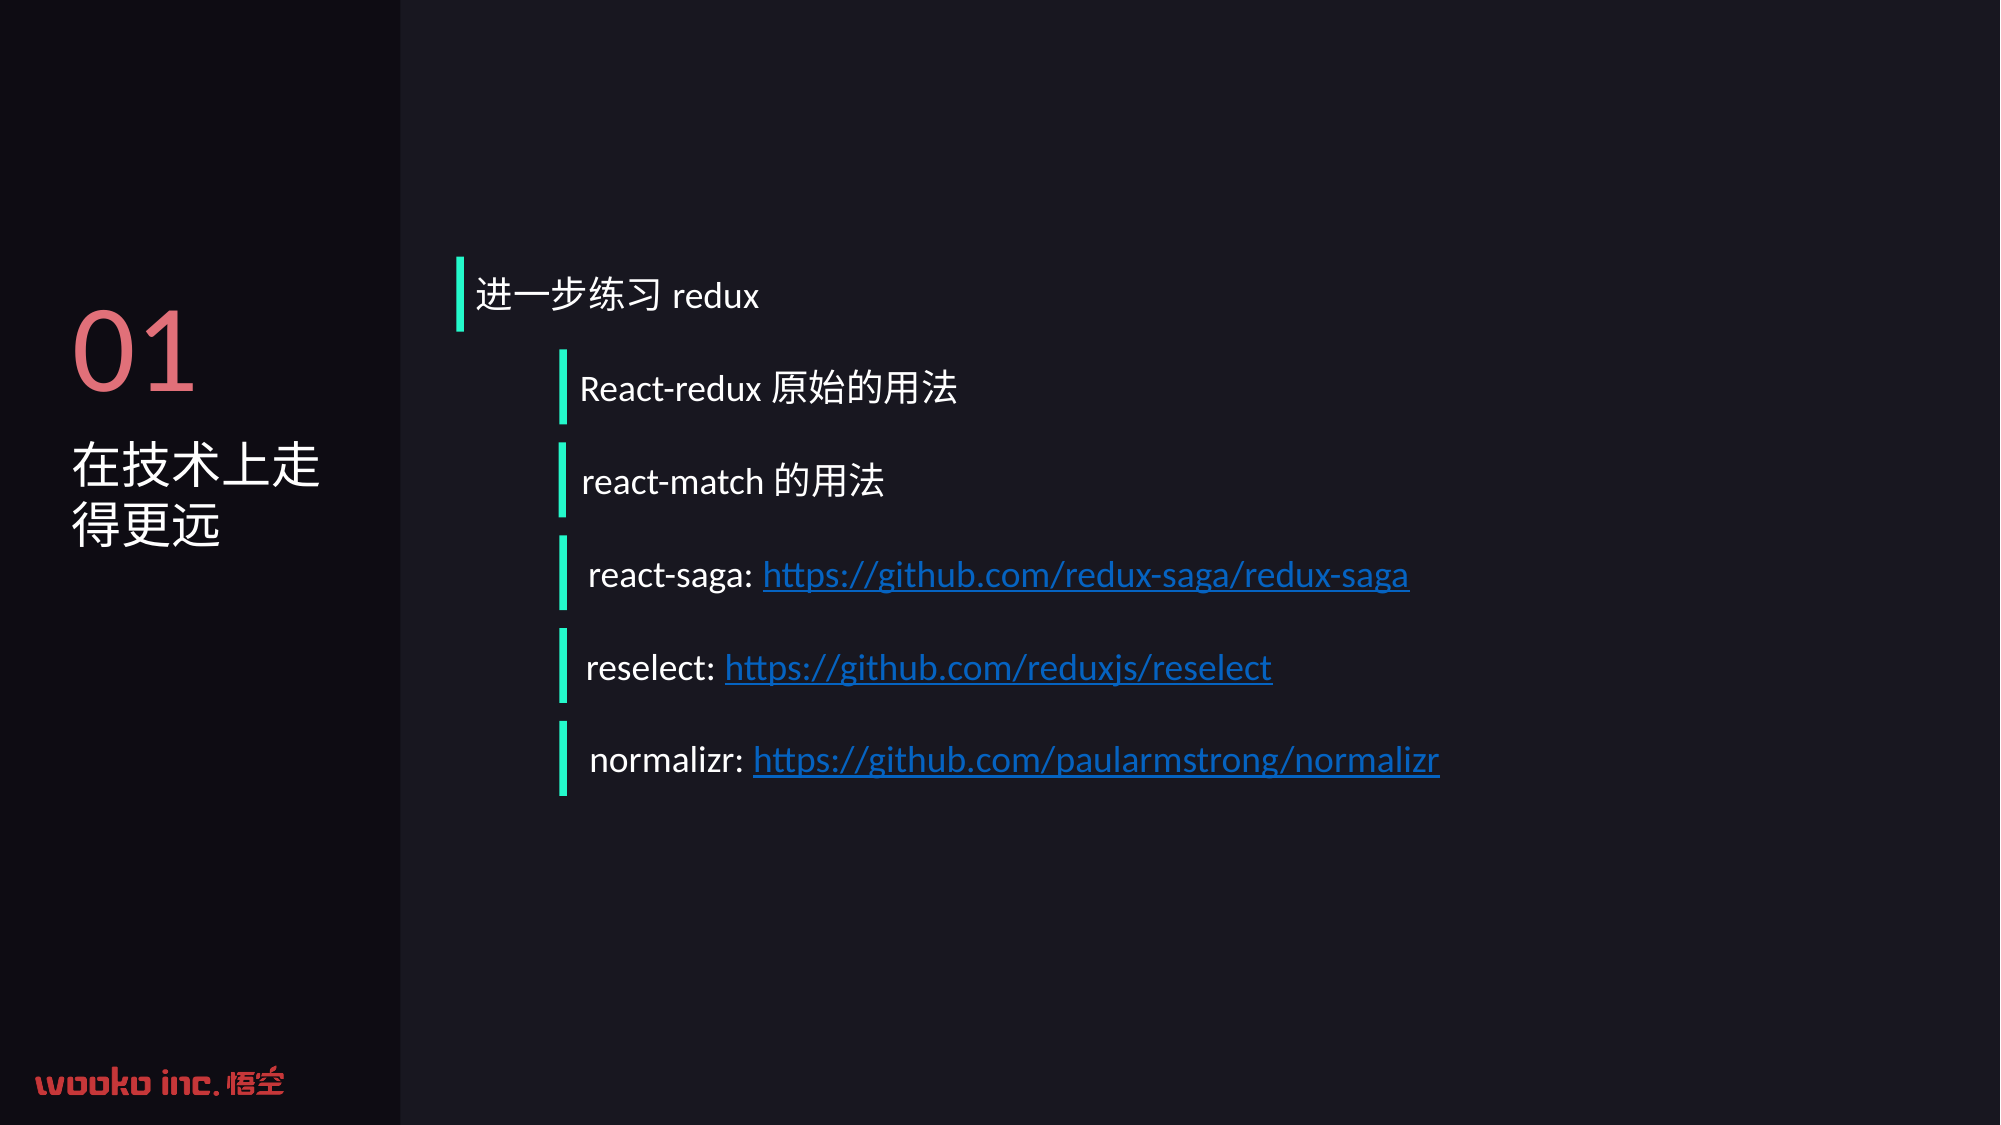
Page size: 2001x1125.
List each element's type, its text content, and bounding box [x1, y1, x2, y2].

text_box [0, 0, 401, 1125]
text_box 01 [57, 259, 214, 424]
picture [35, 1065, 284, 1096]
text_box 进一步练习redux [465, 263, 774, 324]
text_box react-saga: https://github.com/redux-saga/redux-saga [573, 542, 1425, 603]
text_box [455, 256, 465, 333]
text_box [558, 627, 568, 704]
text_box normalizr: https://github.com/paularmstrong/normalizr [574, 727, 1456, 788]
text_box [558, 441, 567, 518]
text_box 在技术上走得更远 [56, 425, 347, 561]
text_box reselect: https://github.com/reduxjs/reselect [571, 635, 1288, 695]
text_box [558, 348, 568, 425]
text_box [558, 720, 568, 797]
text_box [558, 534, 568, 611]
text_box React-redux原始的用法 [568, 356, 974, 417]
text_box react-match的用法 [567, 449, 901, 510]
